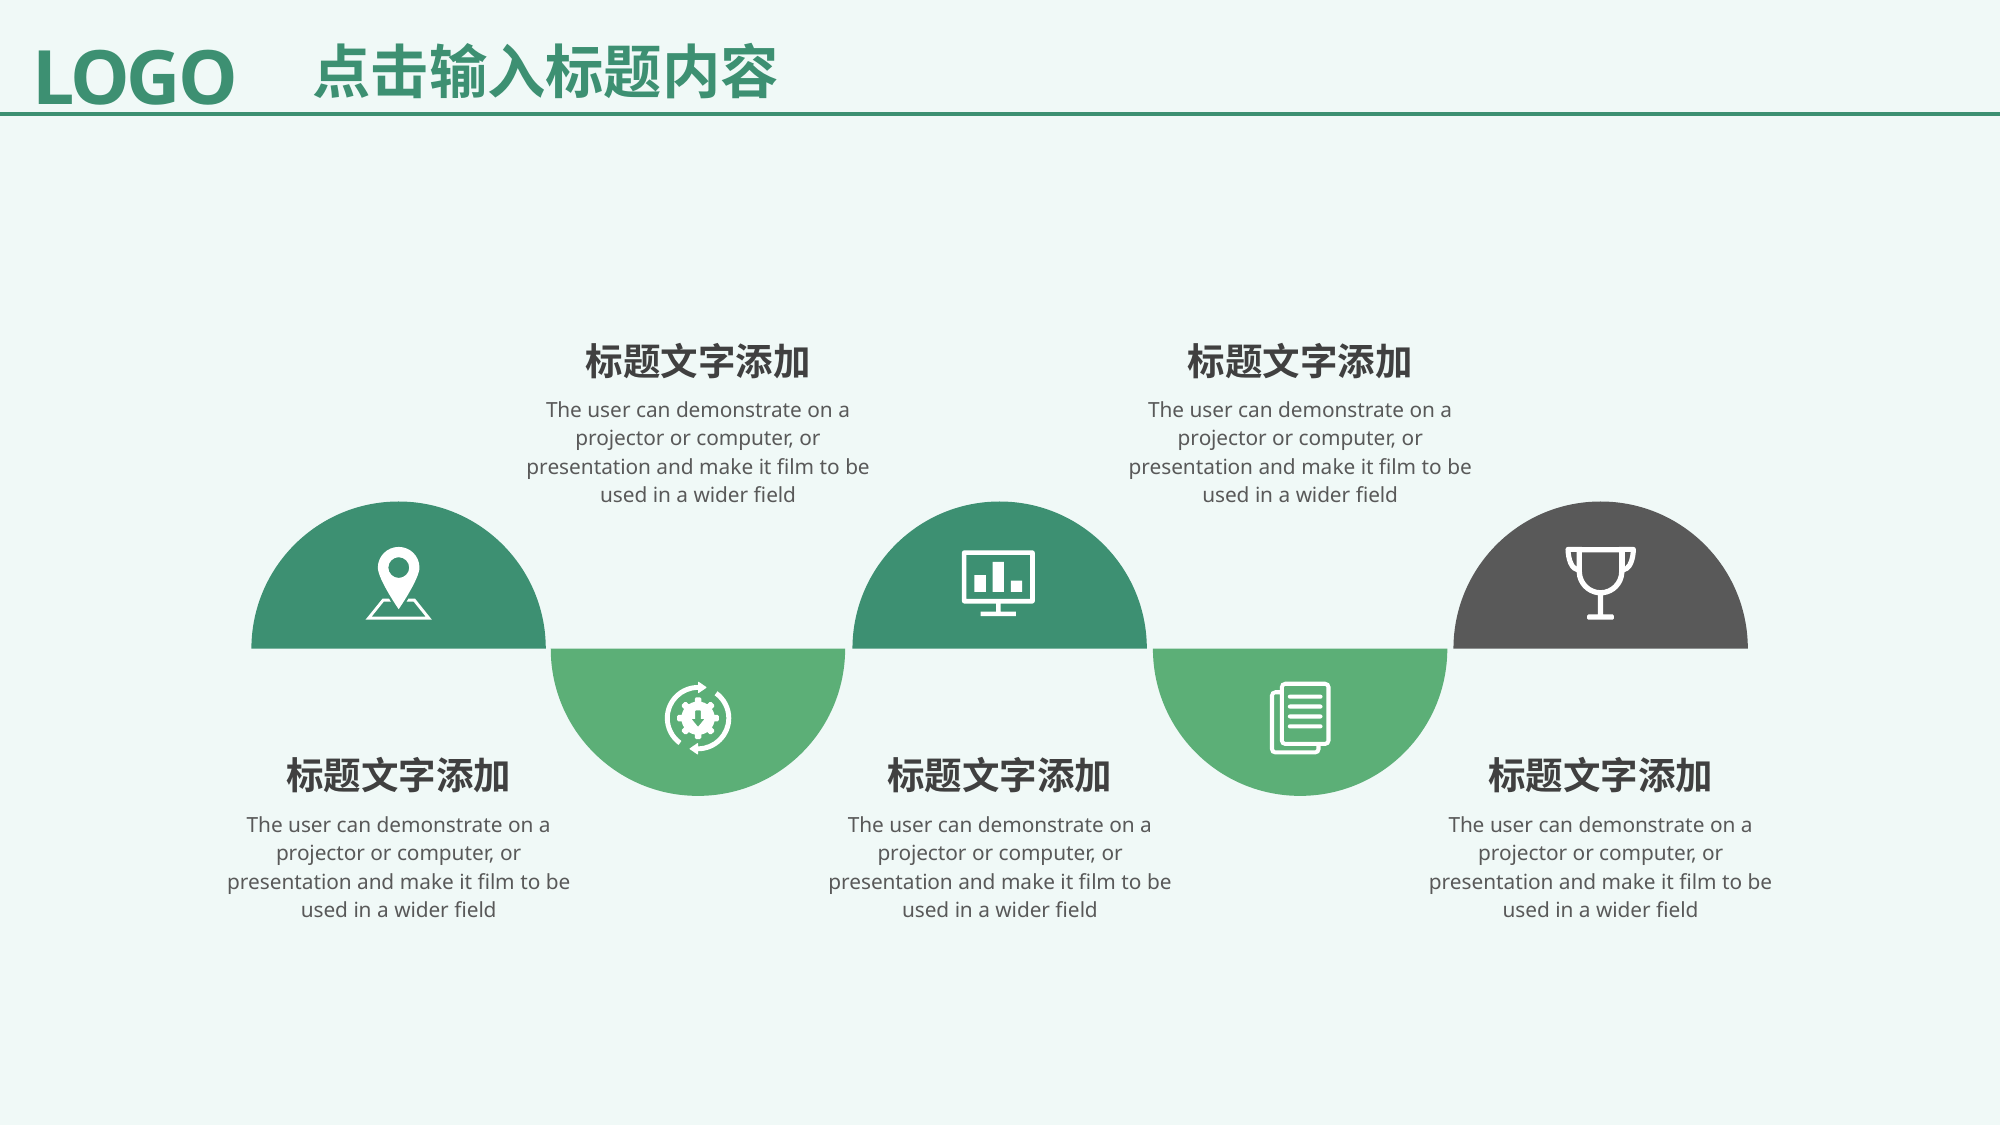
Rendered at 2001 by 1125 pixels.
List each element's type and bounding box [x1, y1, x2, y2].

text_box [505, 330, 891, 516]
text_box [205, 744, 592, 931]
text_box [1407, 744, 1794, 931]
text_box [1107, 330, 1494, 516]
text_box [807, 744, 1193, 931]
text_box [251, 501, 1748, 796]
